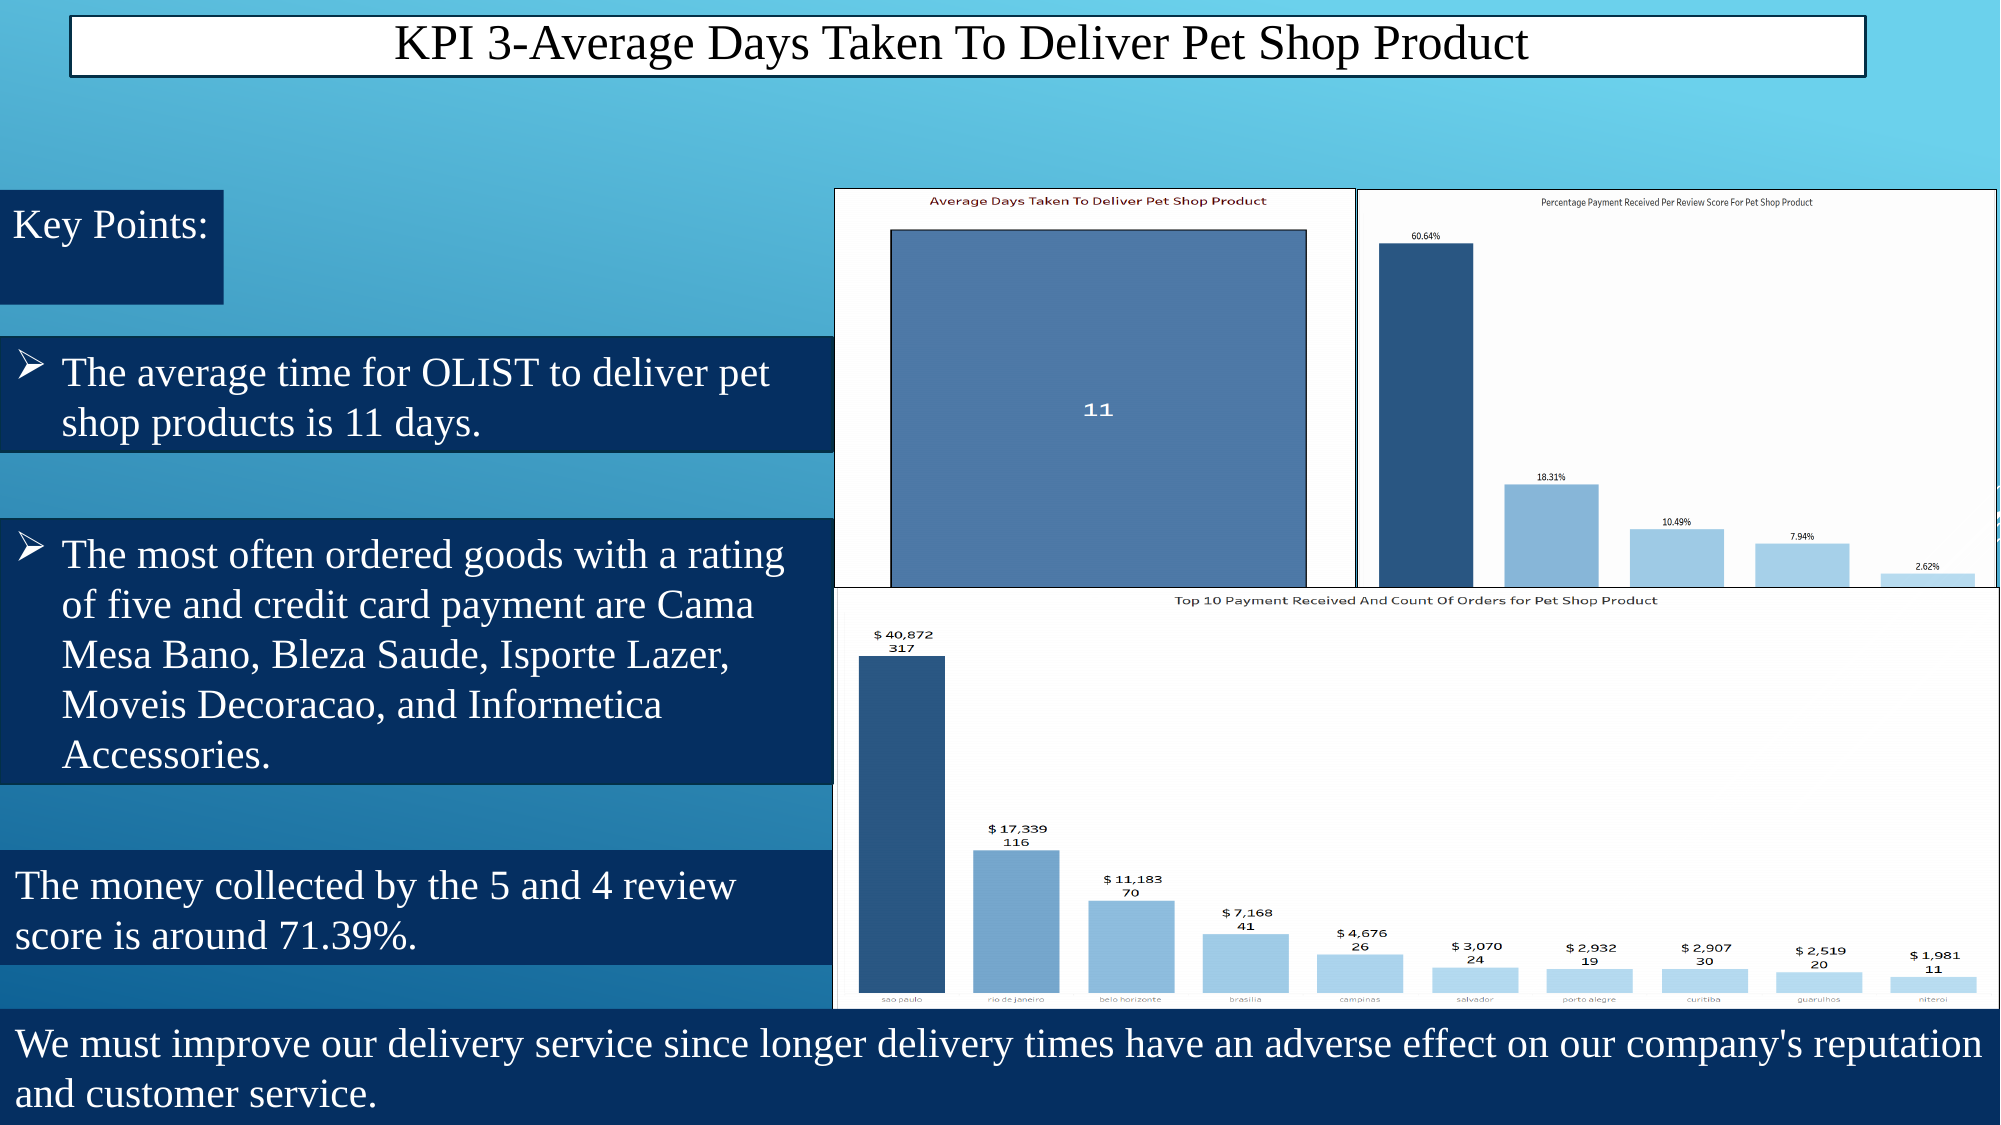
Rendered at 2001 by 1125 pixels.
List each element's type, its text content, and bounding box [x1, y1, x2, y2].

picture [832, 188, 2000, 1012]
text_box We must improve our delivery service since longer delivery times have an adverse effect on our company's reputation and customer service. [0, 1008, 2000, 1125]
text_box The most often ordered goods with a rating of five and credit card payment are Cama Mesa Bano, Bleza Saude, Isporte Lazer, Moveis Decoracao, and Informetica Accessories. [0, 518, 834, 785]
text_box Key Points: [0, 189, 224, 305]
text_box The money collected by the 5 and 4 review score is around 71.39%. [0, 850, 832, 965]
text_box KPI 3-Average Days Taken To Deliver Pet Shop Product [69, 15, 1867, 78]
text_box The average time for OLIST to deliver pet shop products is 11 days. [0, 336, 834, 453]
